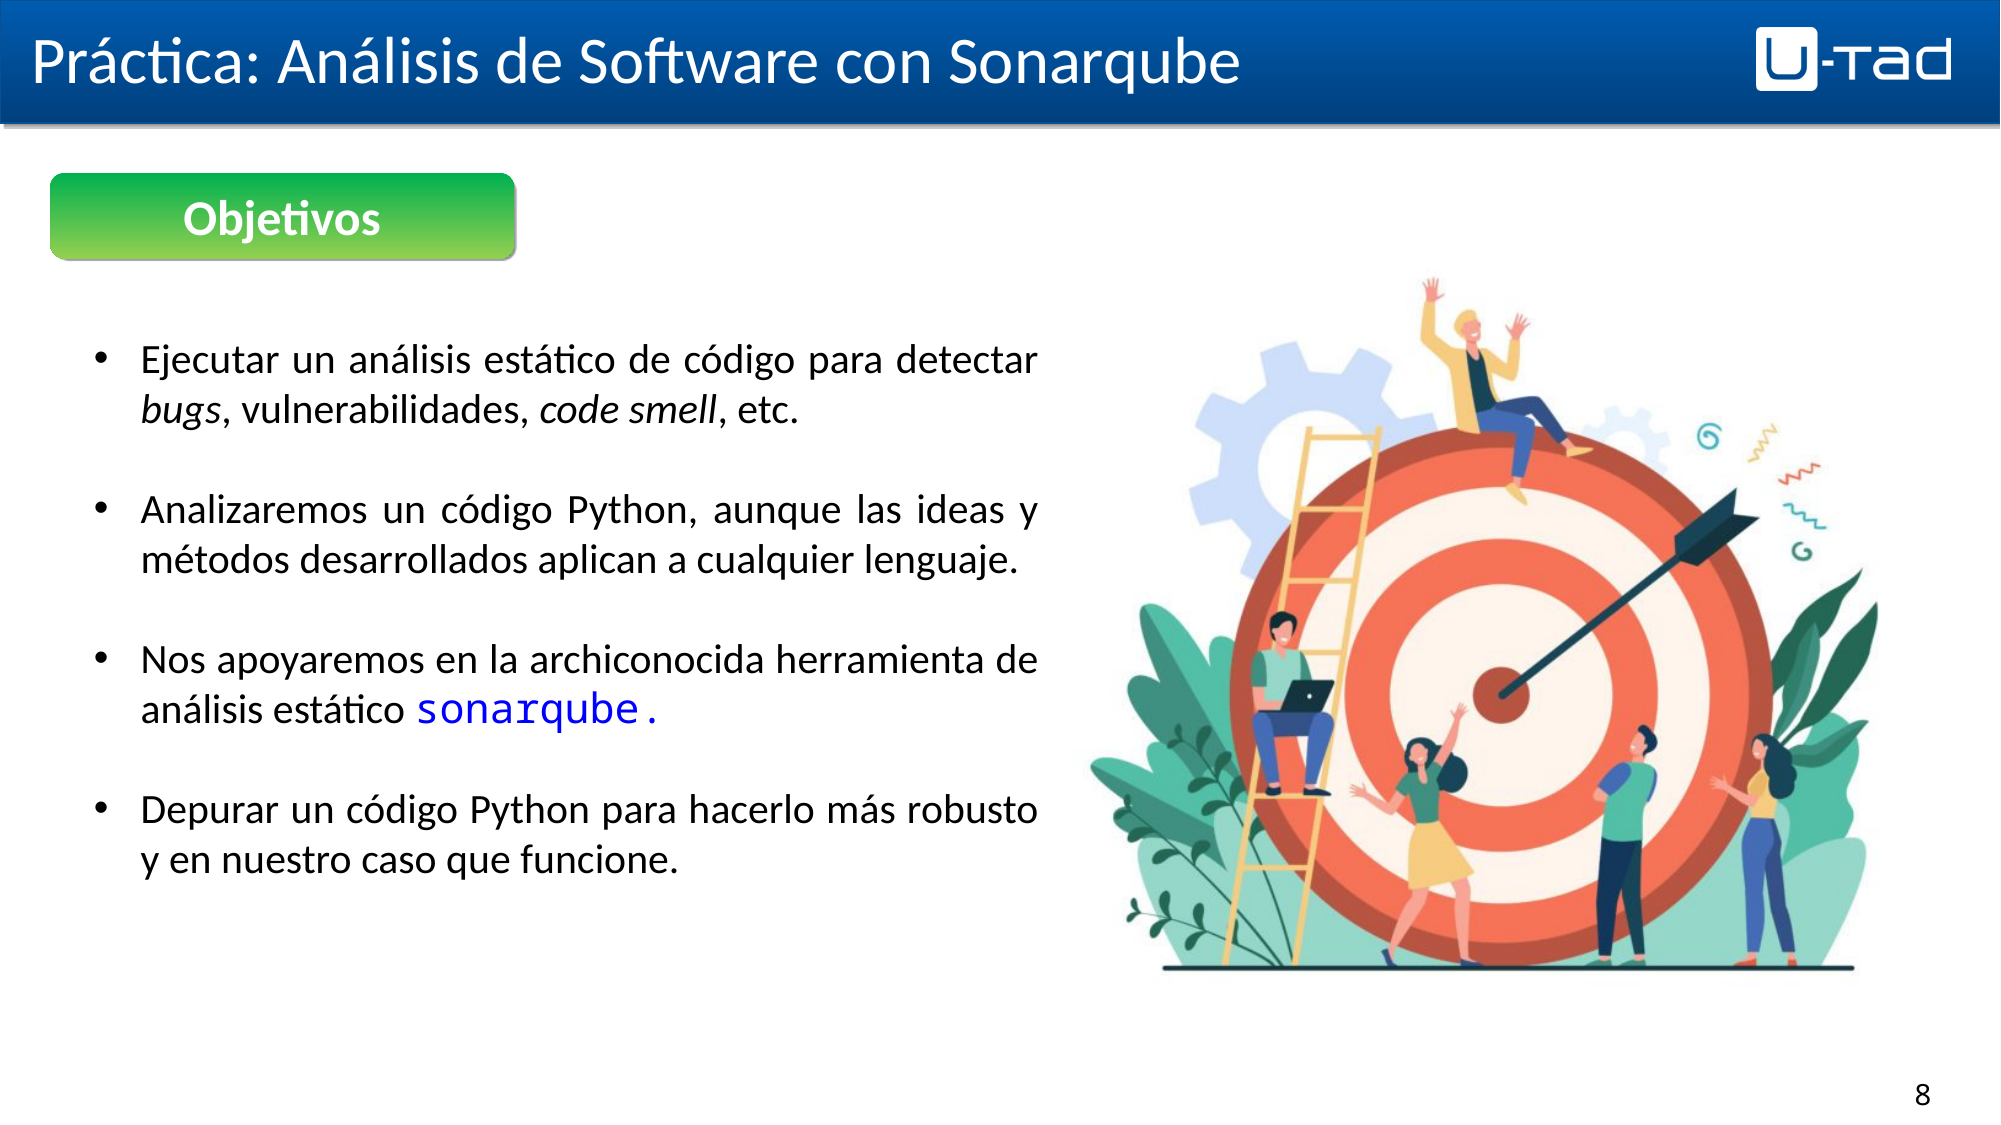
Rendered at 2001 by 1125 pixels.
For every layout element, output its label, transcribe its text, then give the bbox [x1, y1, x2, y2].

picture [1053, 239, 1938, 1016]
text_box Práctica: Análisis de Software con Sonarqube [16, 9, 1911, 105]
picture [1718, 23, 1988, 94]
text_box Objetivos [50, 172, 515, 259]
text_box Ejecutar un análisis estático de código para detectar bugs, vulnerabilidades, code smell, etc. Analizaremos un código Python, aunque las ideas y métodos desarrollados aplican a cualquier lenguaje. Nos apoyaremos en la archiconocida herramienta de análisis estático sonarqube. Depurar un código Python para hacerlo más robusto y en nuestro caso que funcione. [79, 324, 1053, 890]
text_box [0, 0, 2000, 124]
